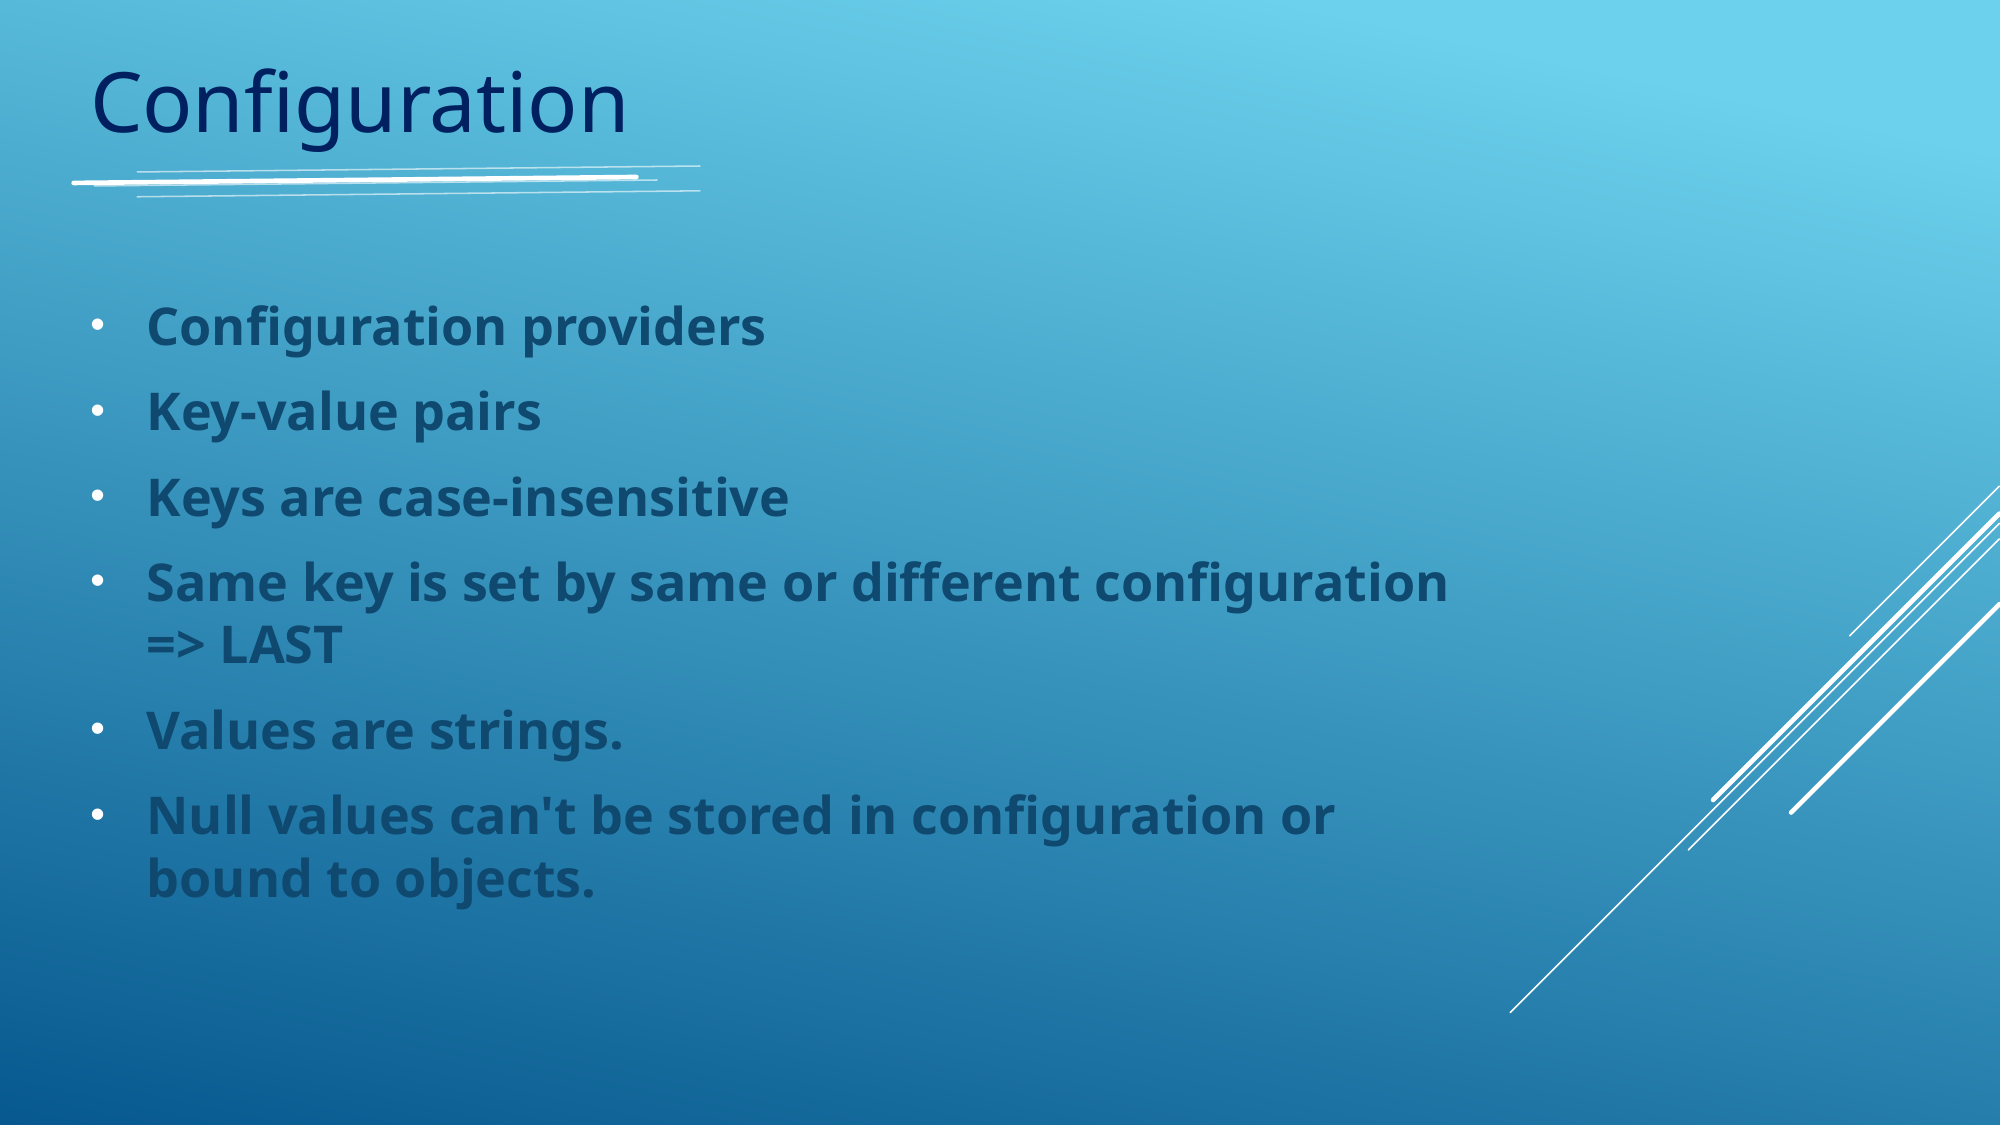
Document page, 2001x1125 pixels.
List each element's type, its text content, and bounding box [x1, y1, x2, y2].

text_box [94, 179, 658, 187]
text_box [137, 190, 701, 197]
list Configuration providers Key-value pairs Keys are case-insensitive Same key is set by same or different configuration => LAST Values are strings. Null values can't be stored in configuration or bound to objects. [75, 285, 1476, 1084]
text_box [137, 165, 701, 173]
text_box Configuration [75, 41, 1978, 257]
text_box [73, 176, 637, 184]
